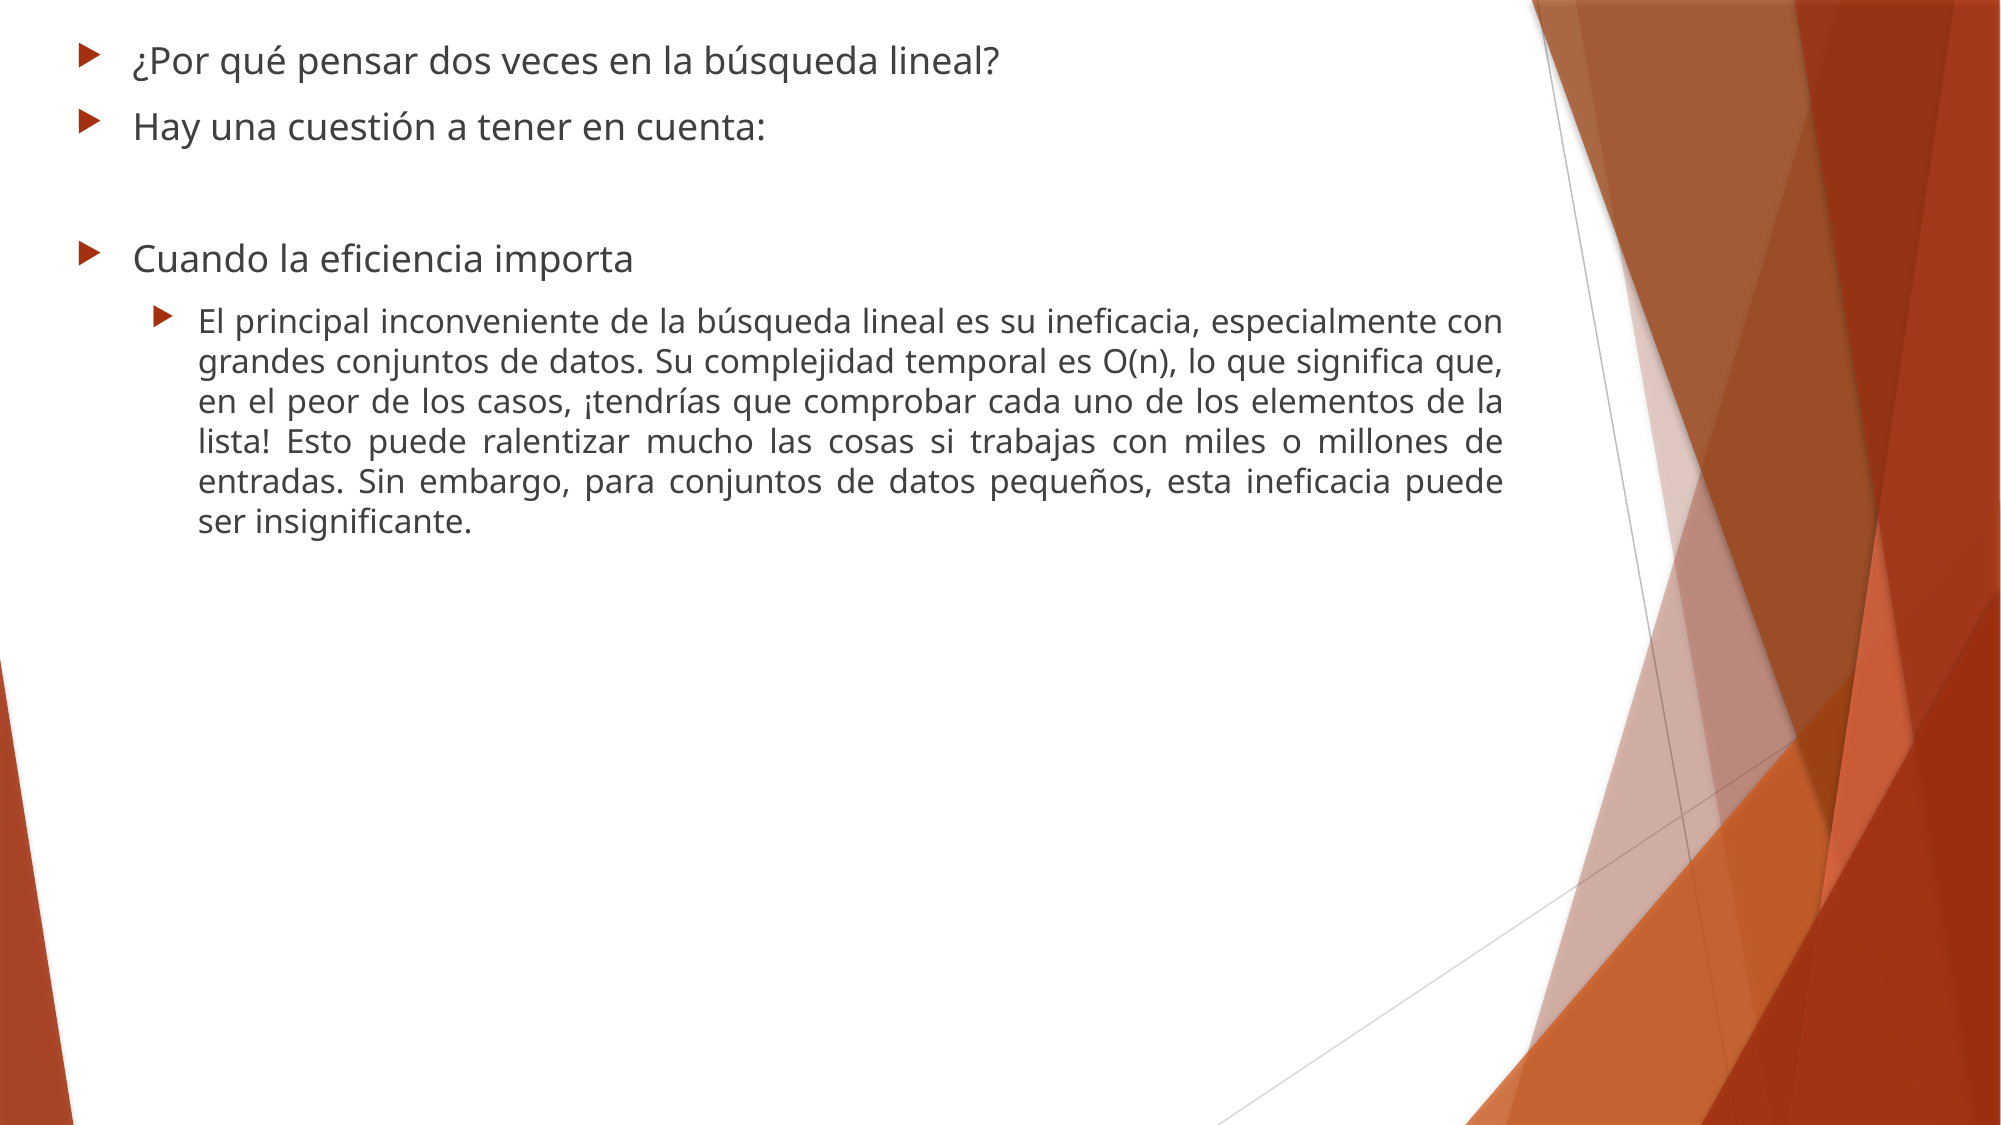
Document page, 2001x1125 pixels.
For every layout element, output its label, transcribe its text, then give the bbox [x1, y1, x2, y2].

list ¿Por qué pensar dos veces en la búsqueda lineal? Hay una cuestión a tener en cuenta: Cuando la eficiencia importa El principal inconveniente de la búsqueda lineal es su ineficacia, especialmente con grandes conjuntos de datos. Su complejidad temporal es O(n), lo que significa que, en el peor de los casos, ¡tendrías que comprobar cada uno de los elementos de la lista! Esto puede ralentizar mucho las cosas si trabajas con miles o millones de entradas. Sin embargo, para conjuntos de datos pequeños, esta ineficacia puede ser insignificante. [61, 29, 1522, 1054]
